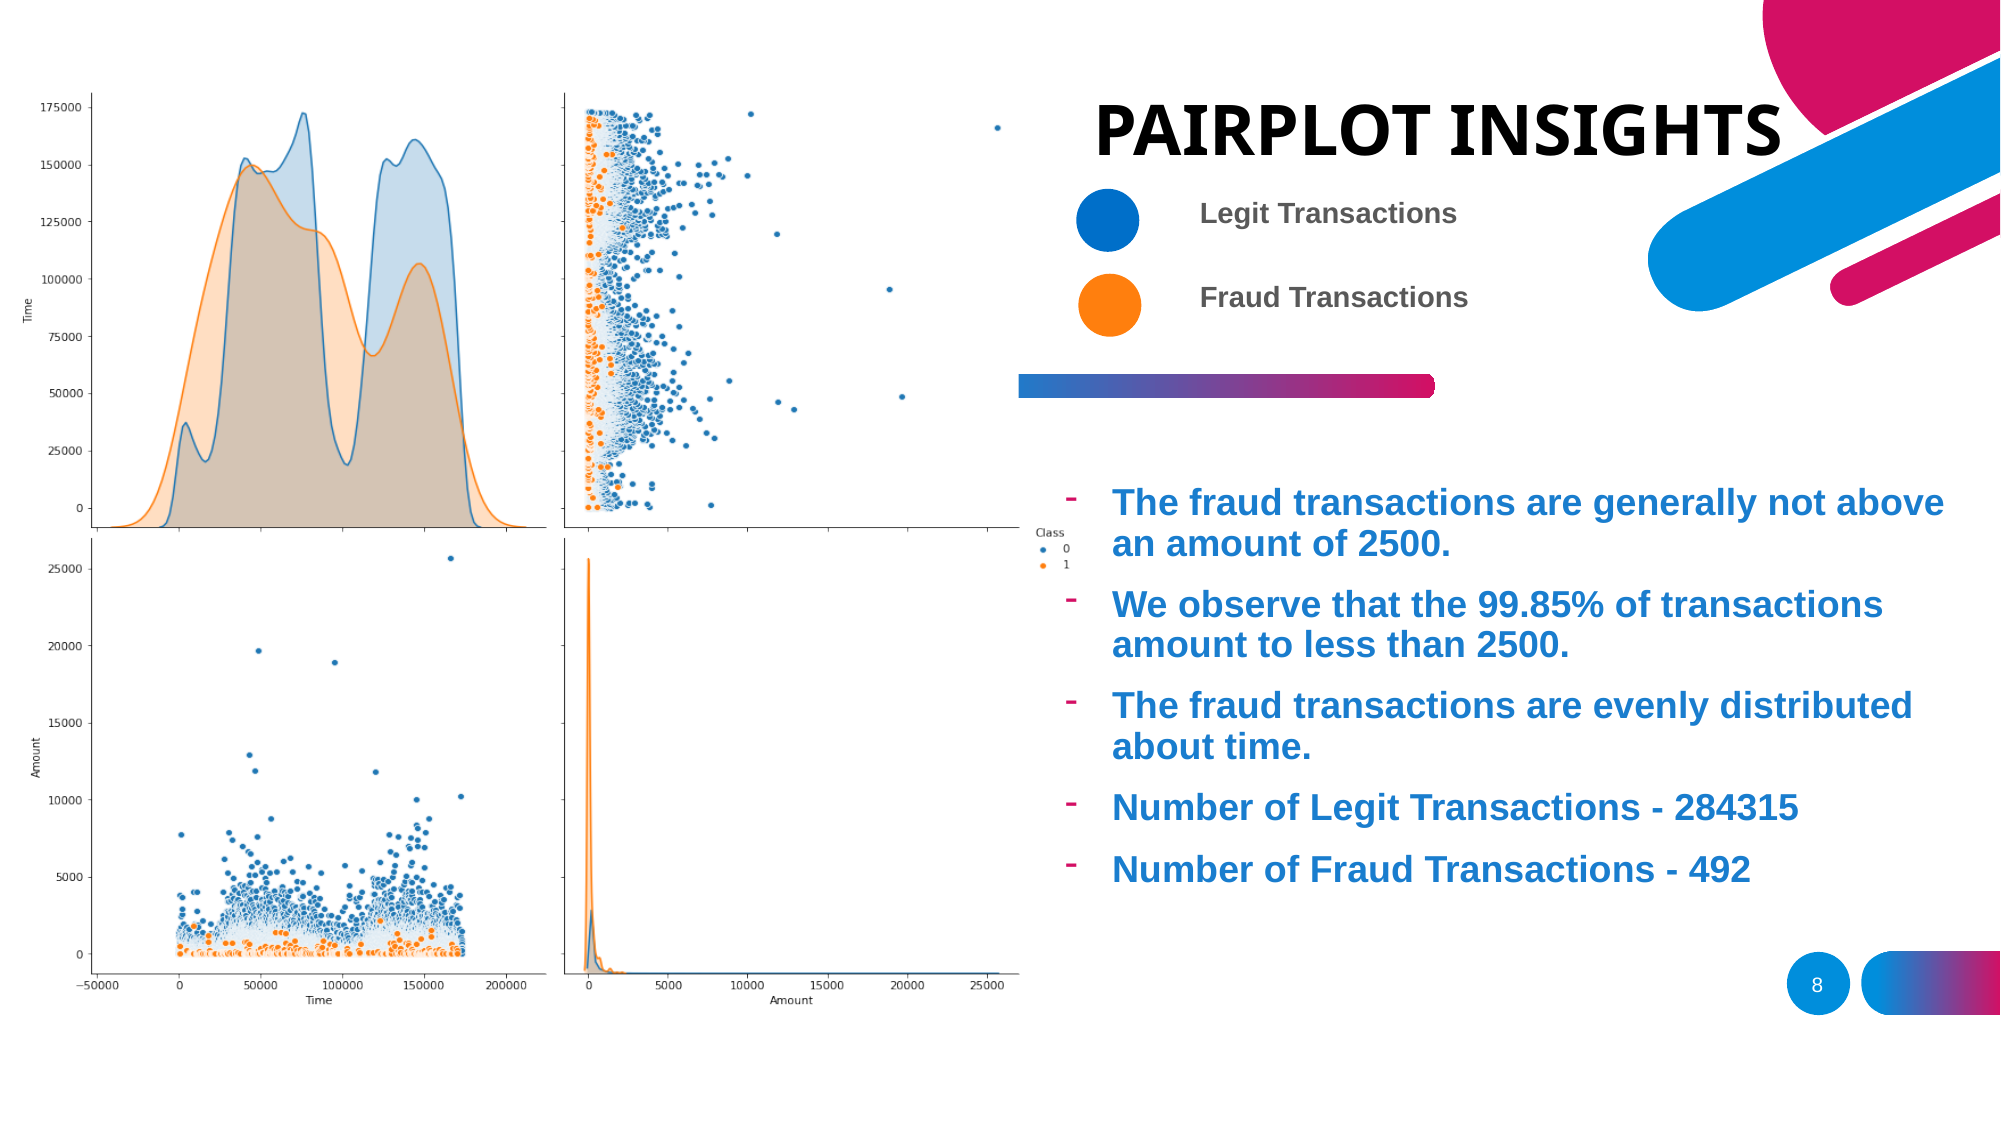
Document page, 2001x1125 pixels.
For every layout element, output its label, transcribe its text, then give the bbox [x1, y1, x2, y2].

text_box [1079, 188, 1140, 252]
list Legit Transactions [1184, 190, 1485, 251]
text_box [1079, 273, 1142, 337]
list The fraud transactions are generally not above an amount of 2500. We observe that the 99.85% of transactions amount to less than 2500. The fraud transactions are evenly distributed about time. Number of Legit Transactions - 284315 Number of Fraud Transactions - 492 [1079, 475, 1974, 1004]
slide_number 8 [1772, 954, 1863, 1015]
picture [16, 85, 1079, 1015]
title PAIRPLOT INSIGHTS [1078, 66, 1800, 178]
list Fraud Transactions [1184, 275, 1527, 336]
